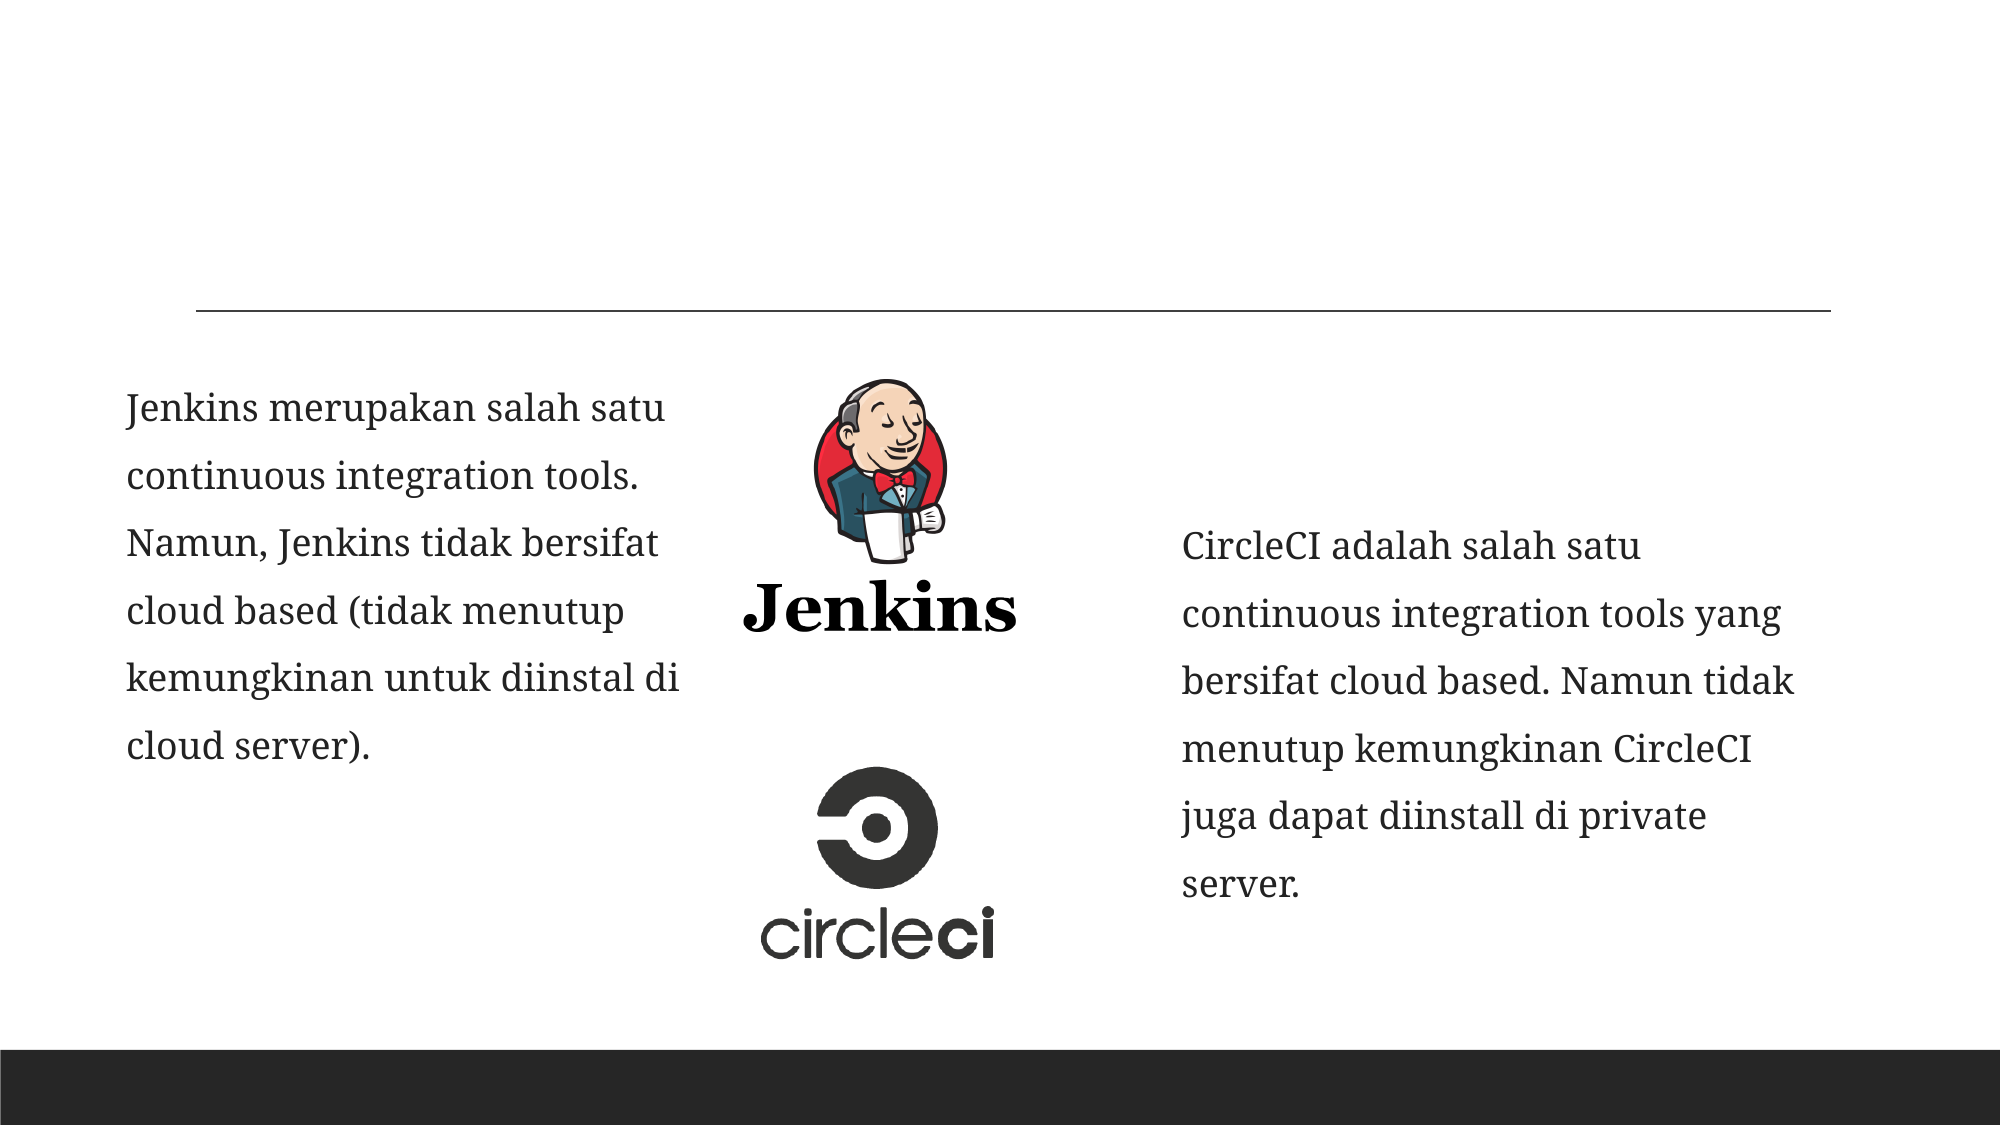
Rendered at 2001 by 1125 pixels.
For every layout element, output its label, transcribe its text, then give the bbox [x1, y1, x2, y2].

text_box CircleCI adalah salah satu continuous integration tools yang bersifat cloud based. Namun tidak menutup kemungkinan CircleCI juga dapat diinstall di private server. [1166, 492, 1850, 912]
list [686, 322, 1074, 709]
picture [722, 707, 1033, 1018]
text_box Jenkins merupakan salah satu continuous integration tools. Namun, Jenkins tidak bersifat cloud based (tidak menutup kemungkinan untuk diinstal di cloud server). [111, 354, 715, 775]
